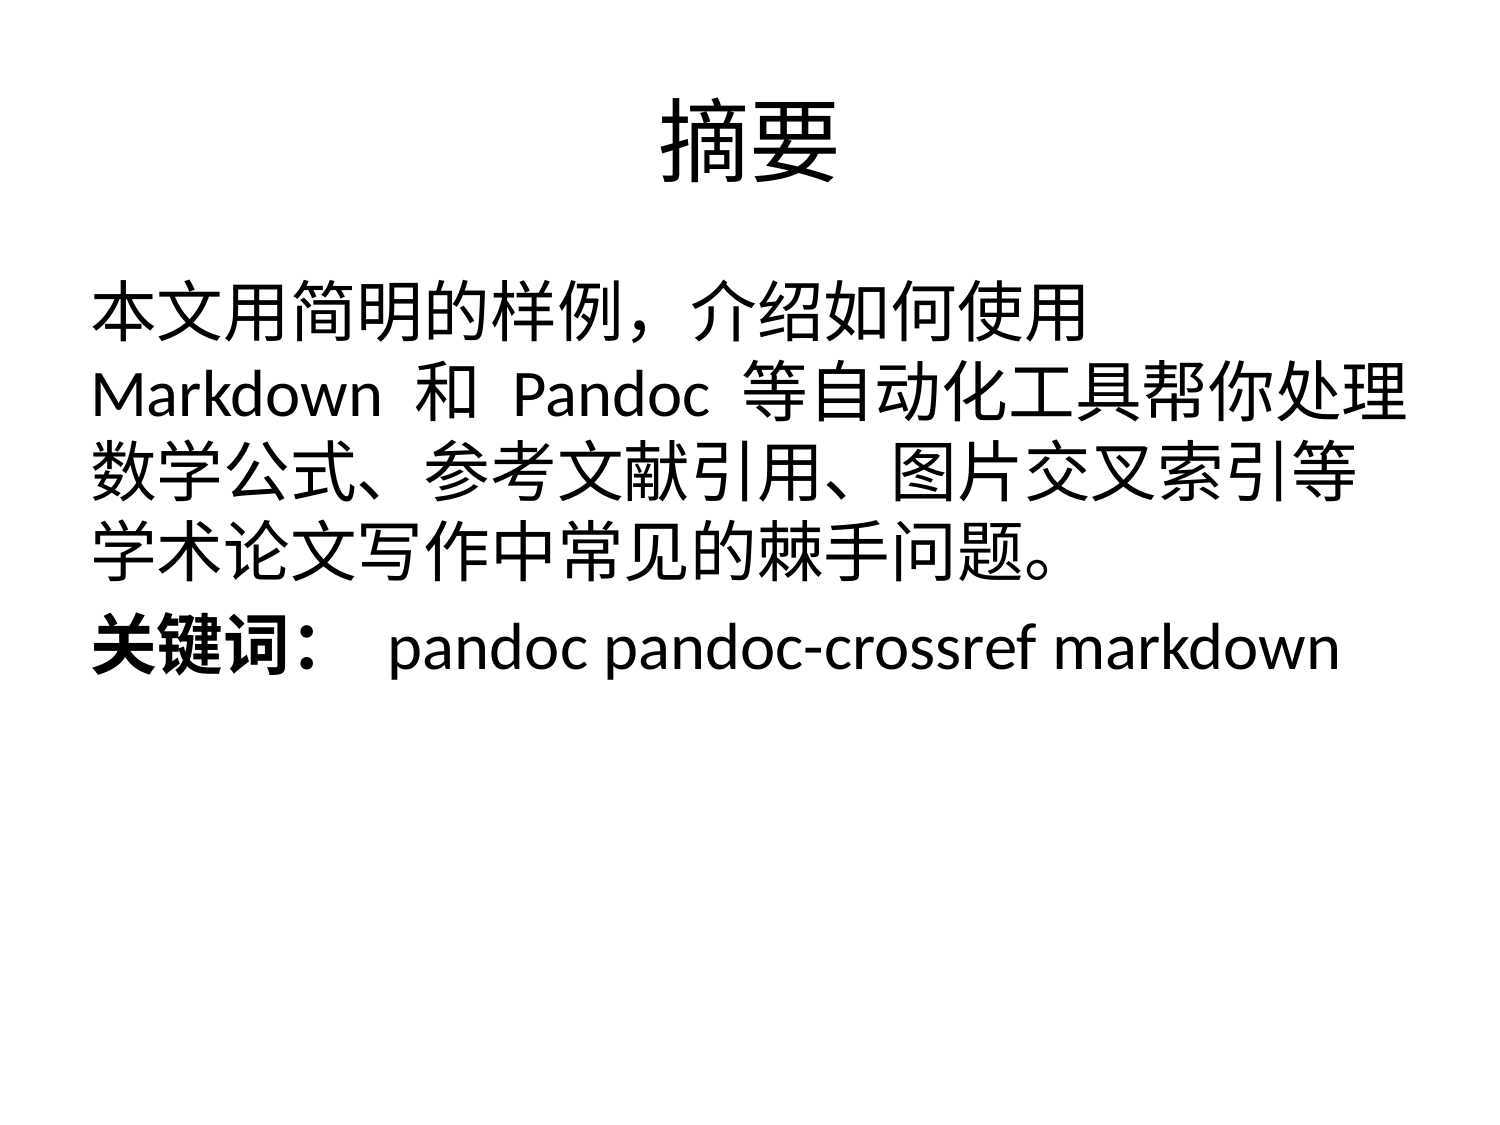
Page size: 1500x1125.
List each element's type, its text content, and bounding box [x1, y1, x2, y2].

list 本文用简明的样例，介绍如何使用 Markdown 和 Pandoc 等自动化工具帮你处理数学公式、参考文献引用、图片交叉索引等学术论文写作中常见的棘手问题。 关键词： pandoc pandoc-crossref markdown [75, 262, 1425, 1005]
title 摘要 [75, 45, 1425, 233]
